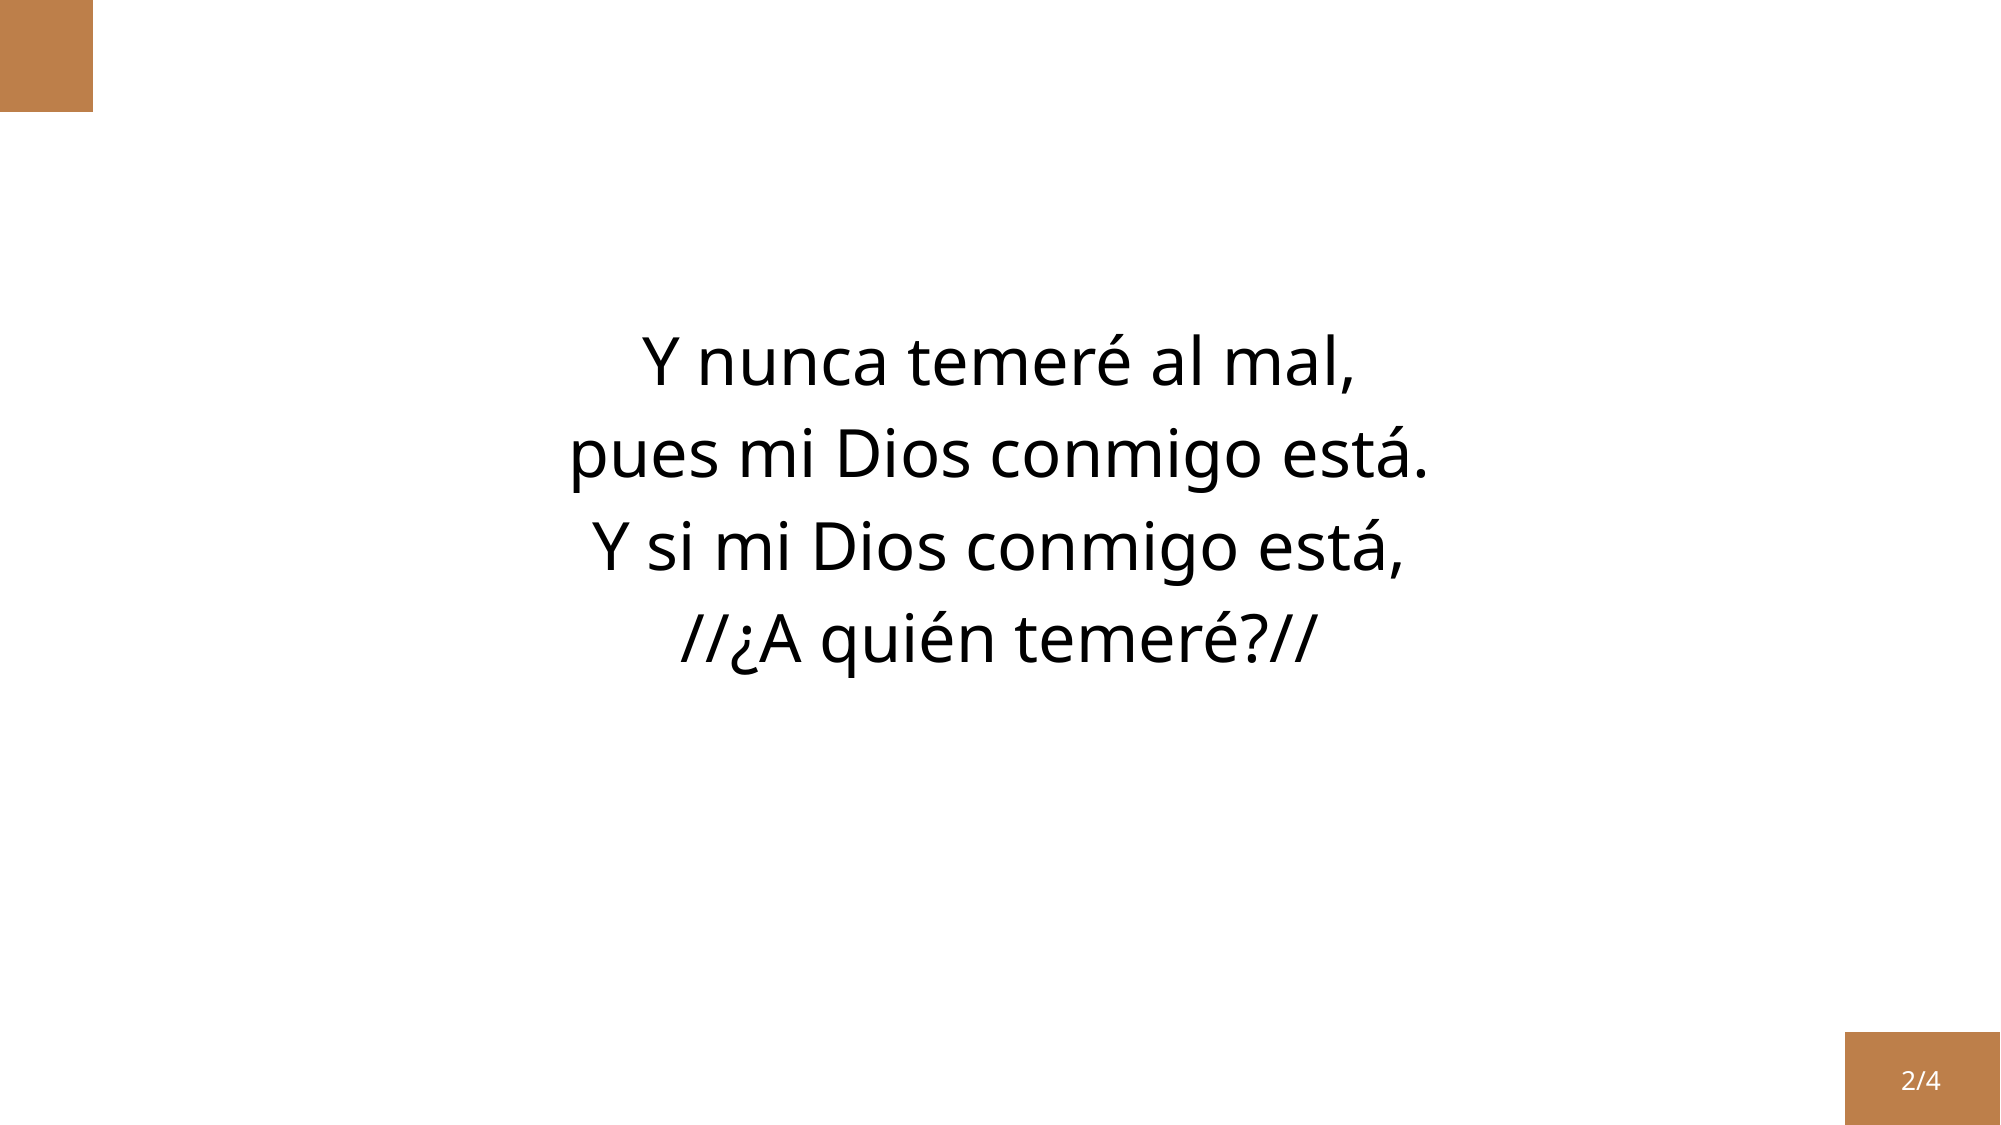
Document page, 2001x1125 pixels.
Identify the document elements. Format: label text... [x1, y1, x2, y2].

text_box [0, 0, 93, 113]
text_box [1875, 1000, 1969, 1125]
text_box Y nunca temeré al mal, pues mi Dios conmigo está. Y si mi Dios conmigo está, //¿A quién temeré?// [0, 318, 2000, 677]
